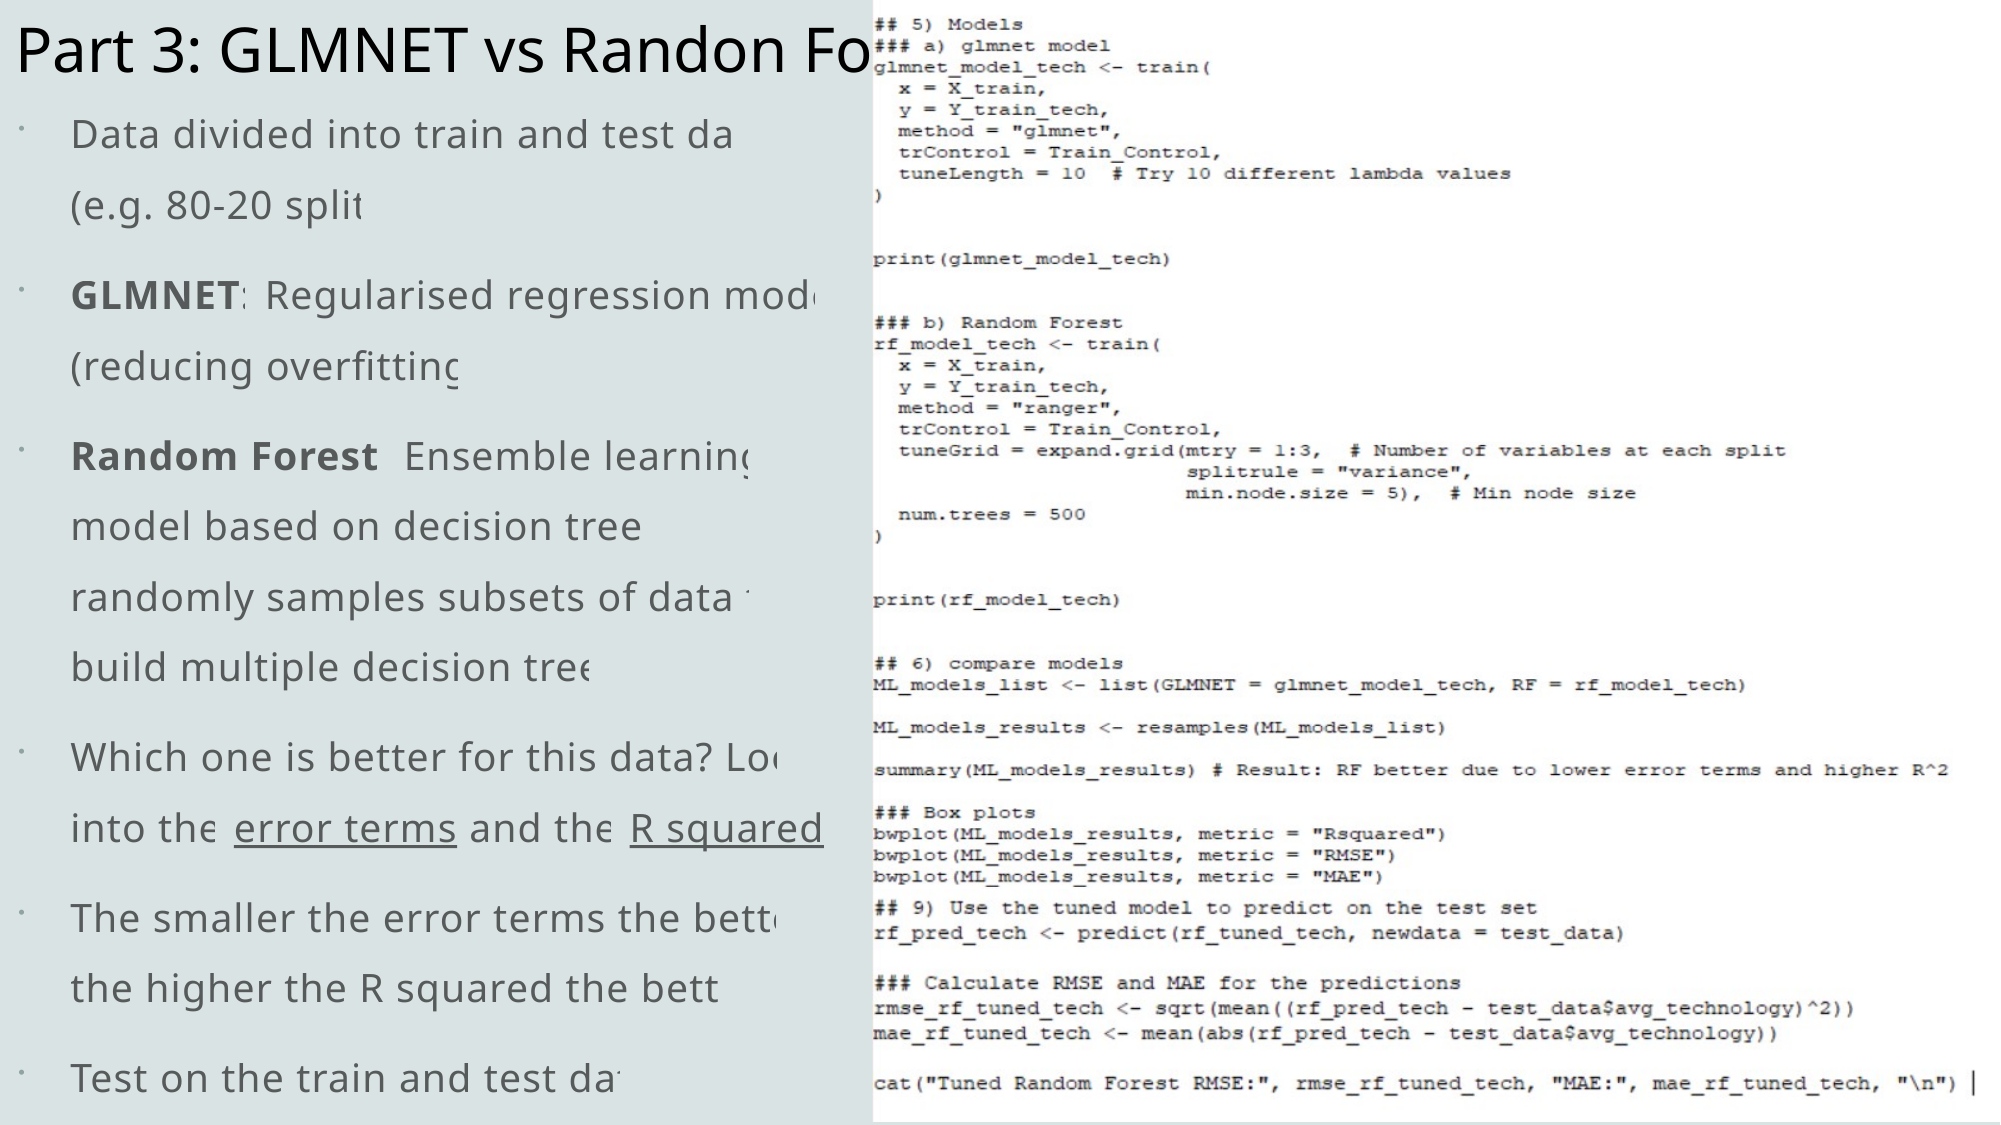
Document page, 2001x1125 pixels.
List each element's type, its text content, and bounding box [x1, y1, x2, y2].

list Data divided into train and test data (e.g. 80-20 split) GLMNET: Regularised regression model (reducing overfitting) Random Forest: Ensemble learning model based on decision trees, randomly samples subsets of data to build multiple decision trees Which one is better for this data? Look into the error terms and the R squared The smaller the error terms the better, the higher the R squared the better Test on the train and test data [0, 78, 873, 1125]
title Part 3: GLMNET vs Randon Forest [0, 3, 872, 78]
picture [872, 0, 2000, 1123]
